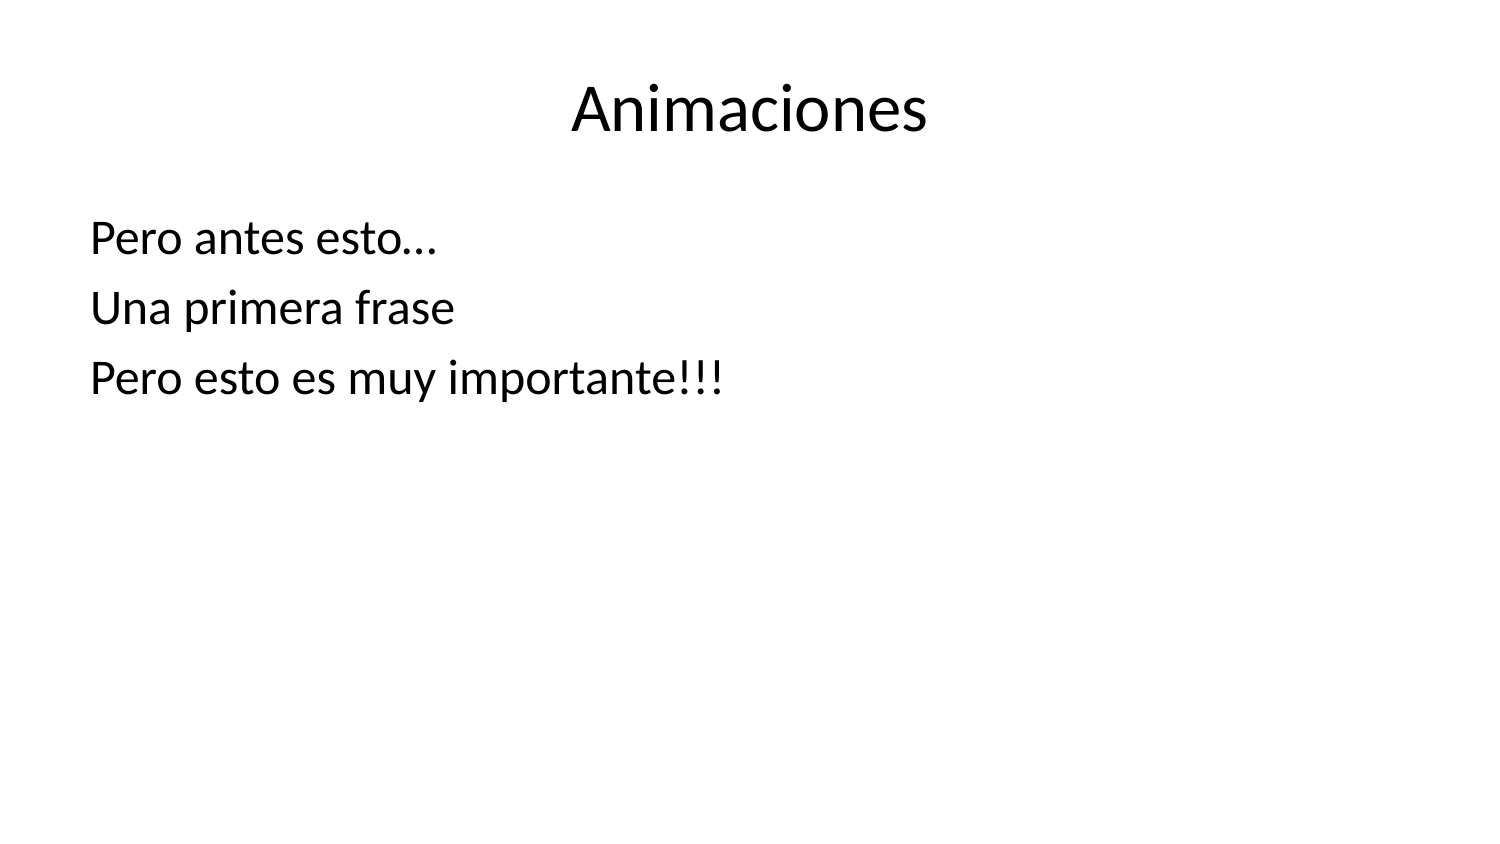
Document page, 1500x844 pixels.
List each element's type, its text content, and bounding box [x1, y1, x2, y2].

title Animaciones [75, 33, 1425, 175]
list Pero antes esto… Una primera frase Pero esto es muy importante!!! [75, 196, 1425, 754]
